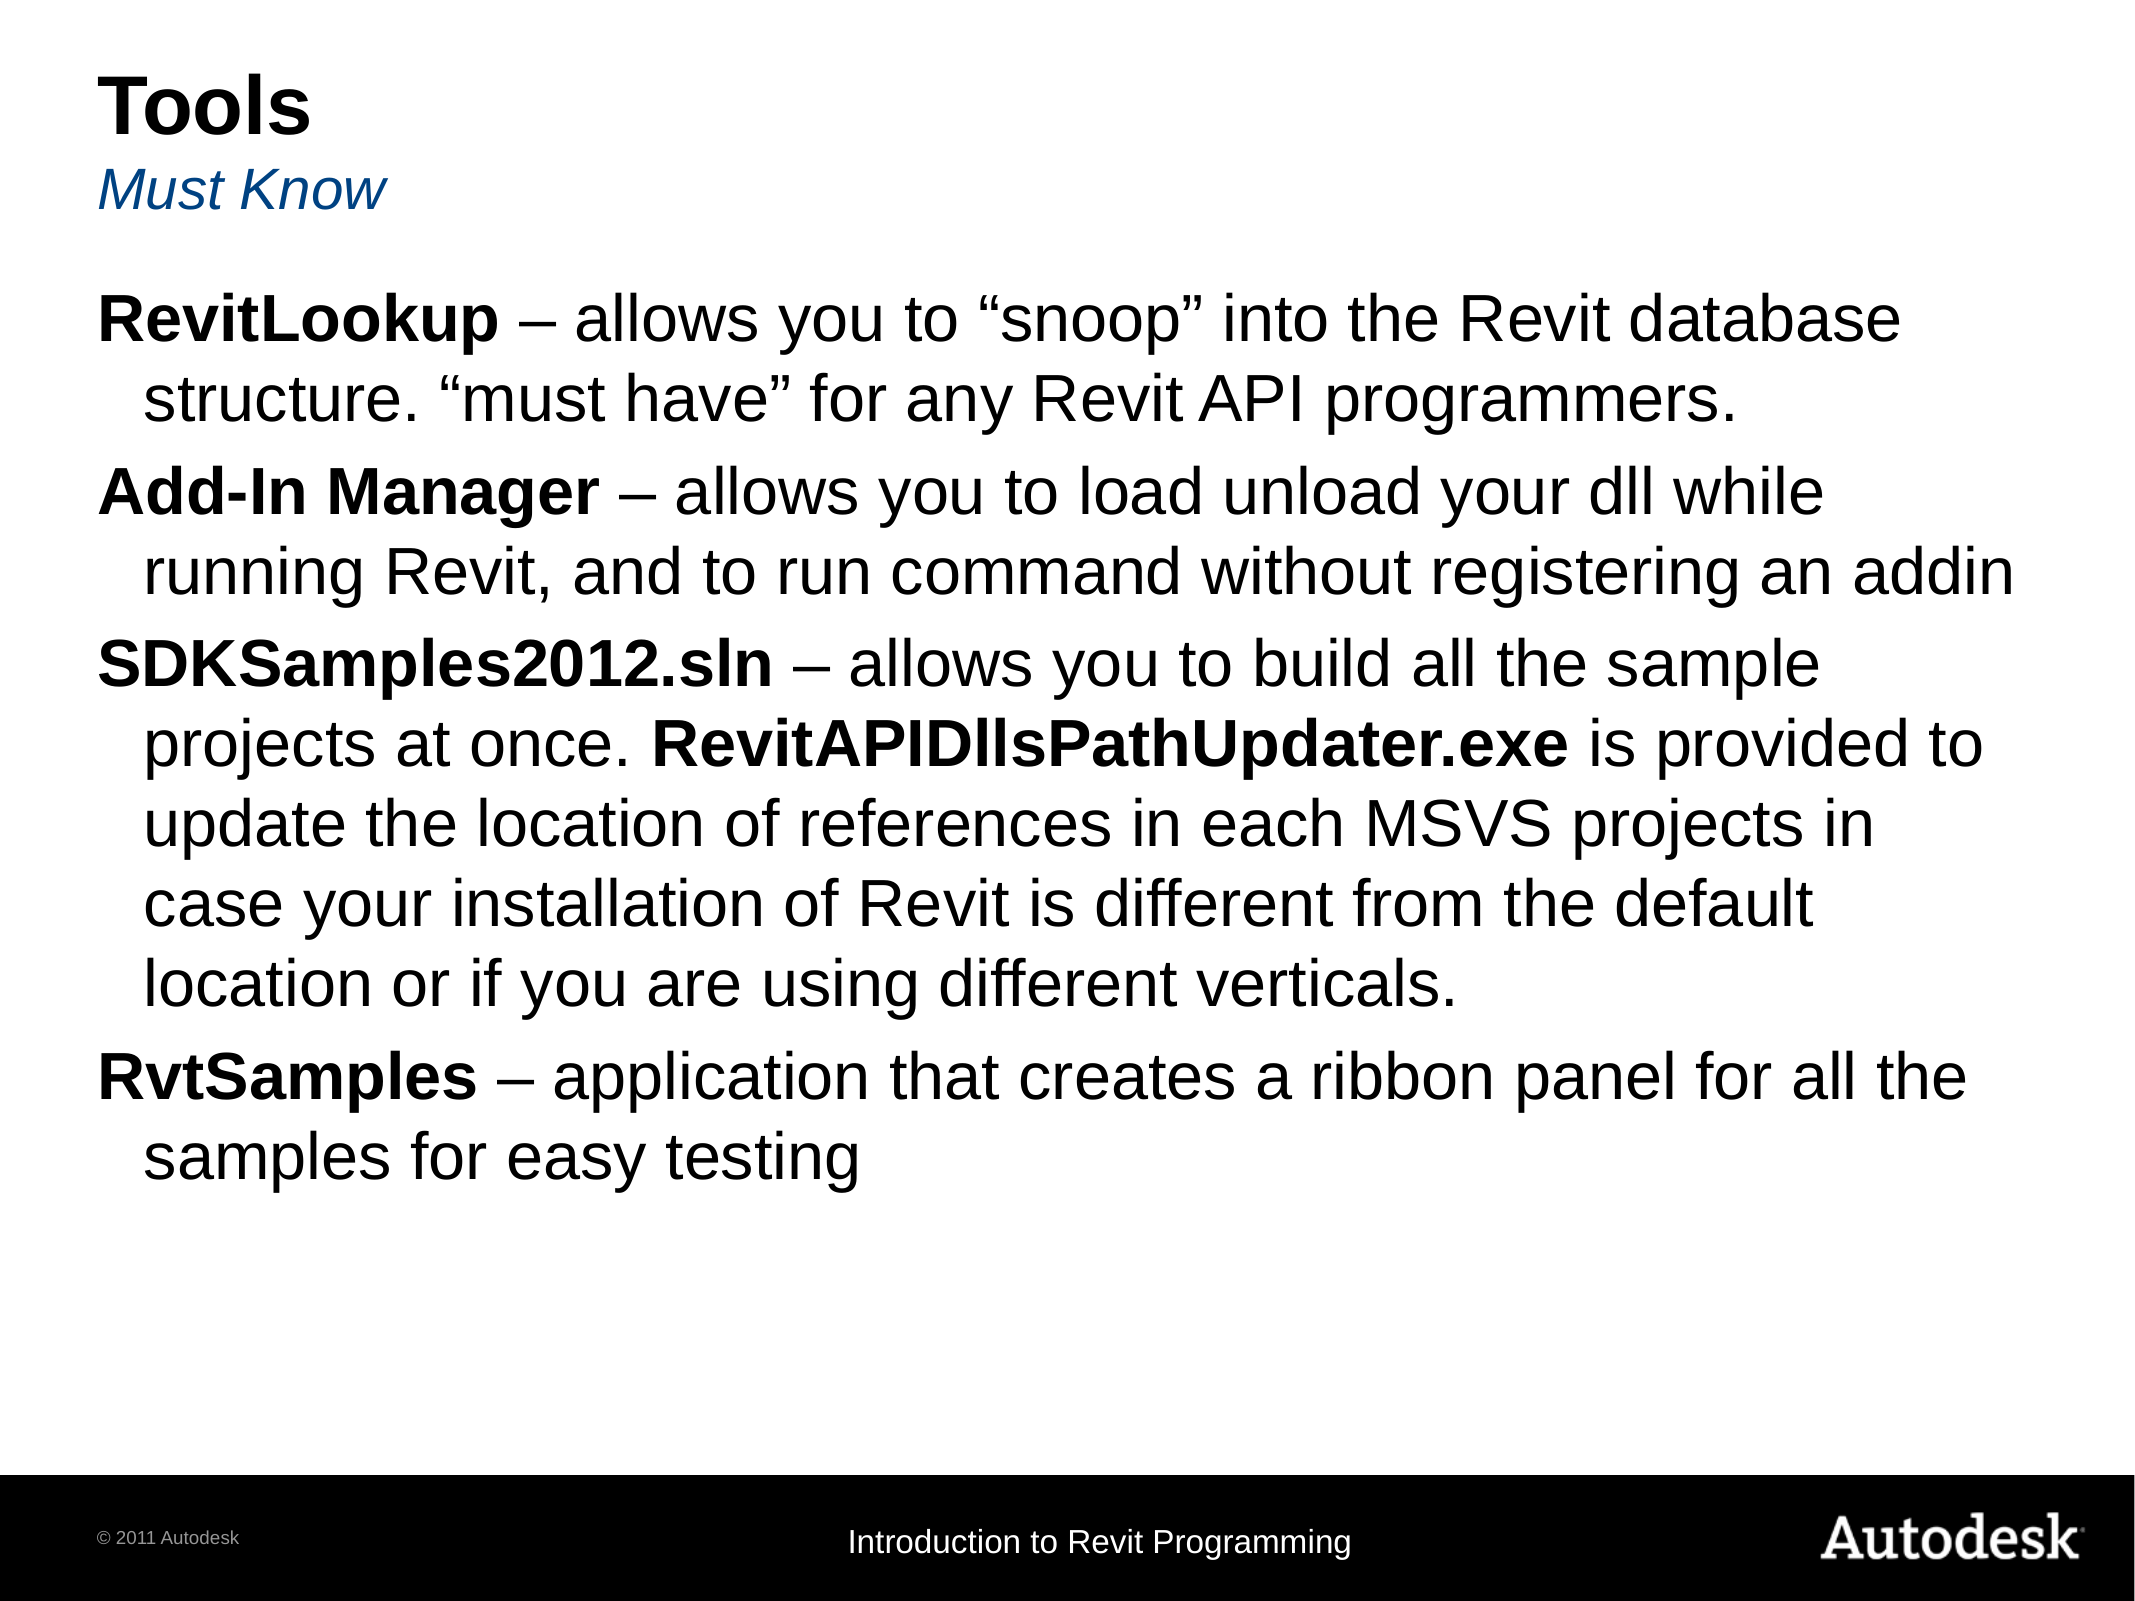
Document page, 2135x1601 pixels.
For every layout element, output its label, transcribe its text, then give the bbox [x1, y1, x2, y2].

title Tools Must Know [96, 59, 2028, 214]
picture [0, 1475, 2135, 1601]
list RevitLookup – allows you to “snoop” into the Revit database structure. “must have” for any Revit API programmers. Add-In Manager – allows you to load unload your dll while running Revit, and to run command without registering an addin SDKSamples2012.sln – allows you to build all the sample projects at once. RevitAPIDllsPathUpdater.exe is provided to update the location of references in each MSVS projects in case your installation of Revit is different from the default location or if you are using different verticals. RvtSamples – application that creates a ribbon panel for all the samples for easy testing [96, 274, 2028, 1452]
